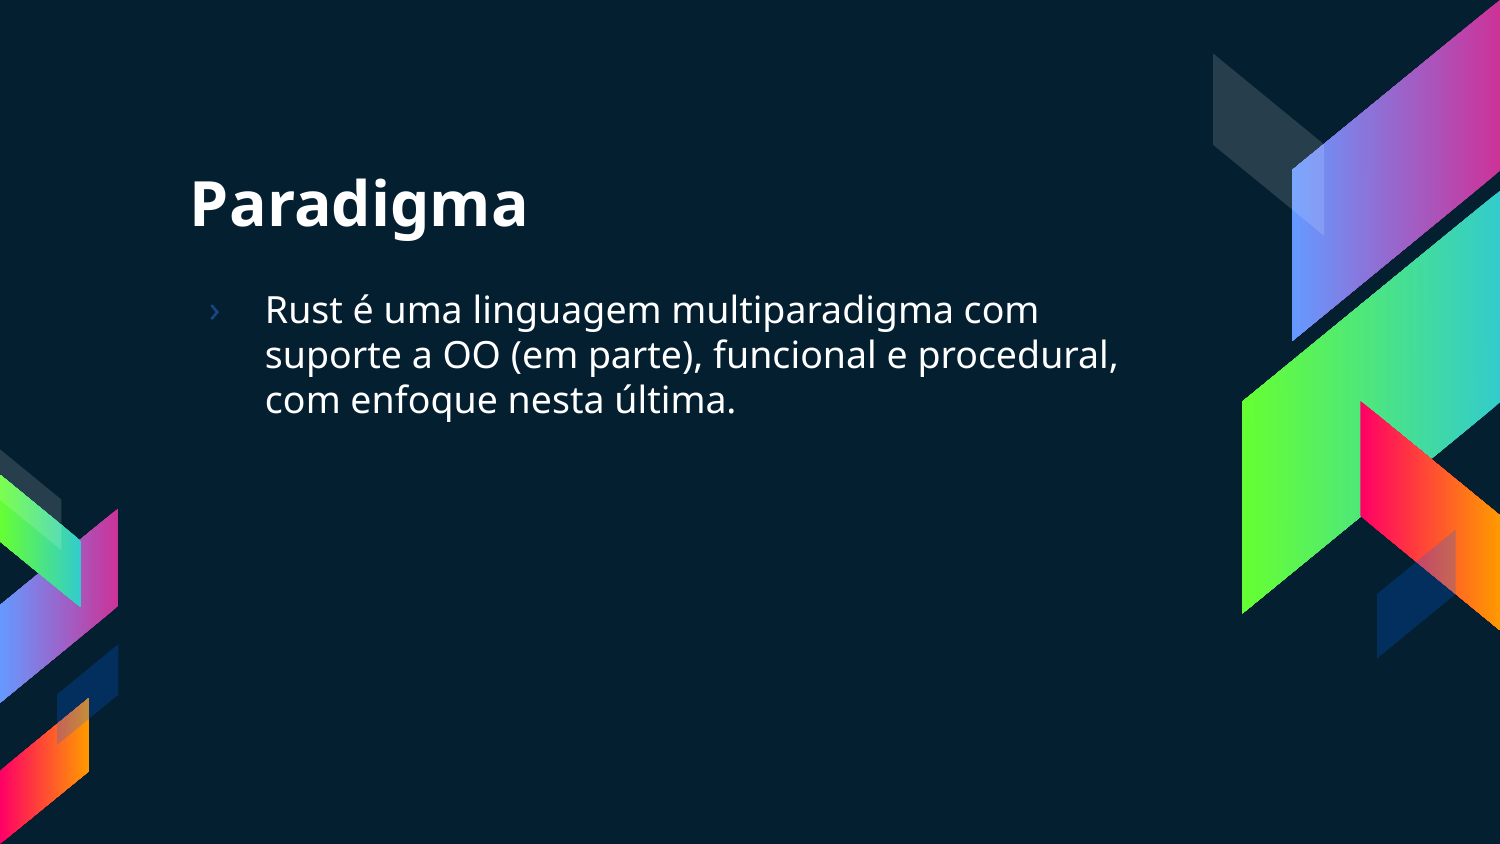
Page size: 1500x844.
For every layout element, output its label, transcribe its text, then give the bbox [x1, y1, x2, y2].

list Rust é uma linguagem multiparadigma com suporte a OO (em parte), funcional e procedural, com enfoque nesta última. [175, 270, 1155, 725]
title Paradigma [175, 149, 1155, 255]
